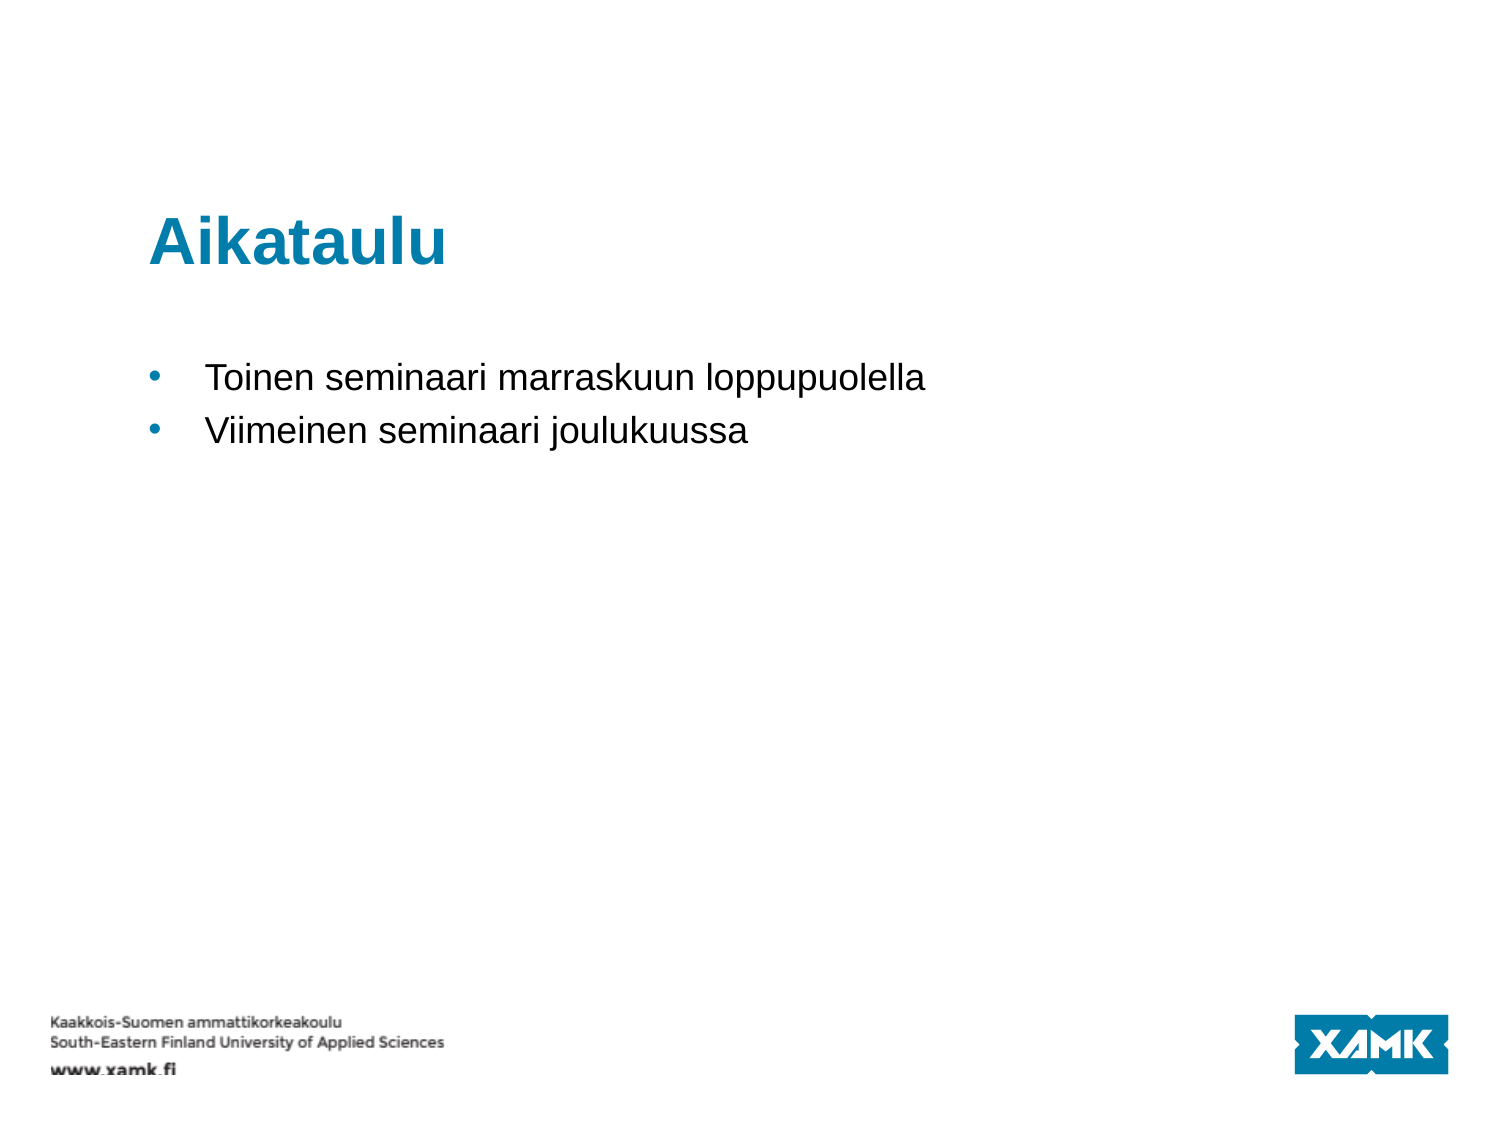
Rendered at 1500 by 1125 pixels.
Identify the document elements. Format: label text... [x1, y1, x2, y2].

title Aikataulu [133, 143, 1384, 332]
picture [1293, 1013, 1450, 1076]
list Toinen seminaari marraskuun loppupuolella Viimeinen seminaari joulukuussa [133, 345, 1367, 902]
